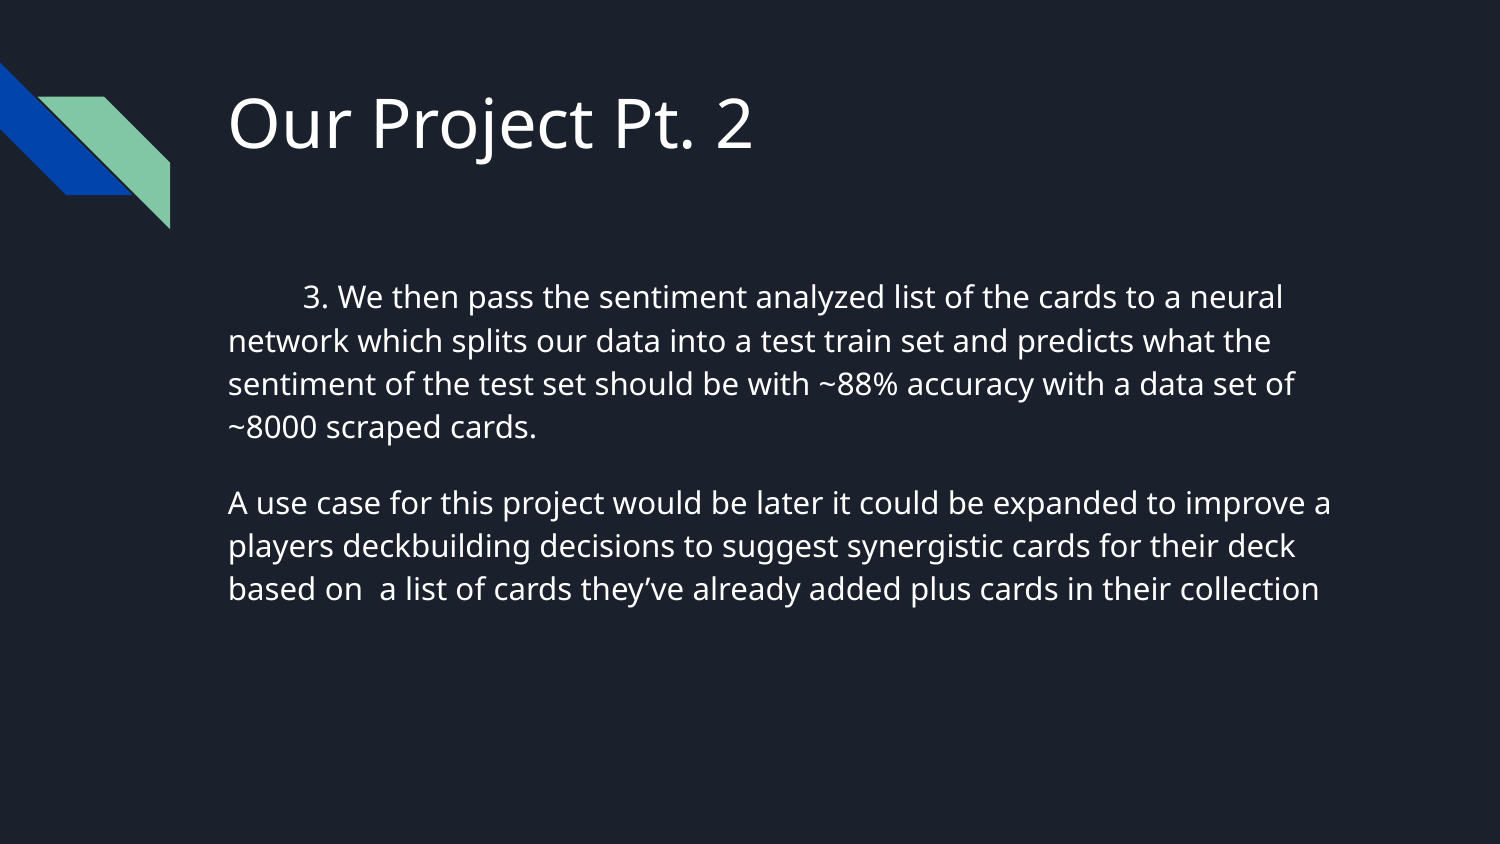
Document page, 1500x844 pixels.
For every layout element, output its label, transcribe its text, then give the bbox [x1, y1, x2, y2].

title Our Project Pt. 2 [212, 64, 1368, 215]
list 3. We then pass the sentiment analyzed list of the cards to a neural network which splits our data into a test train set and predicts what the sentiment of the test set should be with ~88% accuracy with a data set of ~8000 scraped cards. A use case for this project would be later it could be expanded to improve a players deckbuilding decisions to suggest synergistic cards for their deck based on a list of cards they’ve already added plus cards in their collection [212, 257, 1368, 735]
